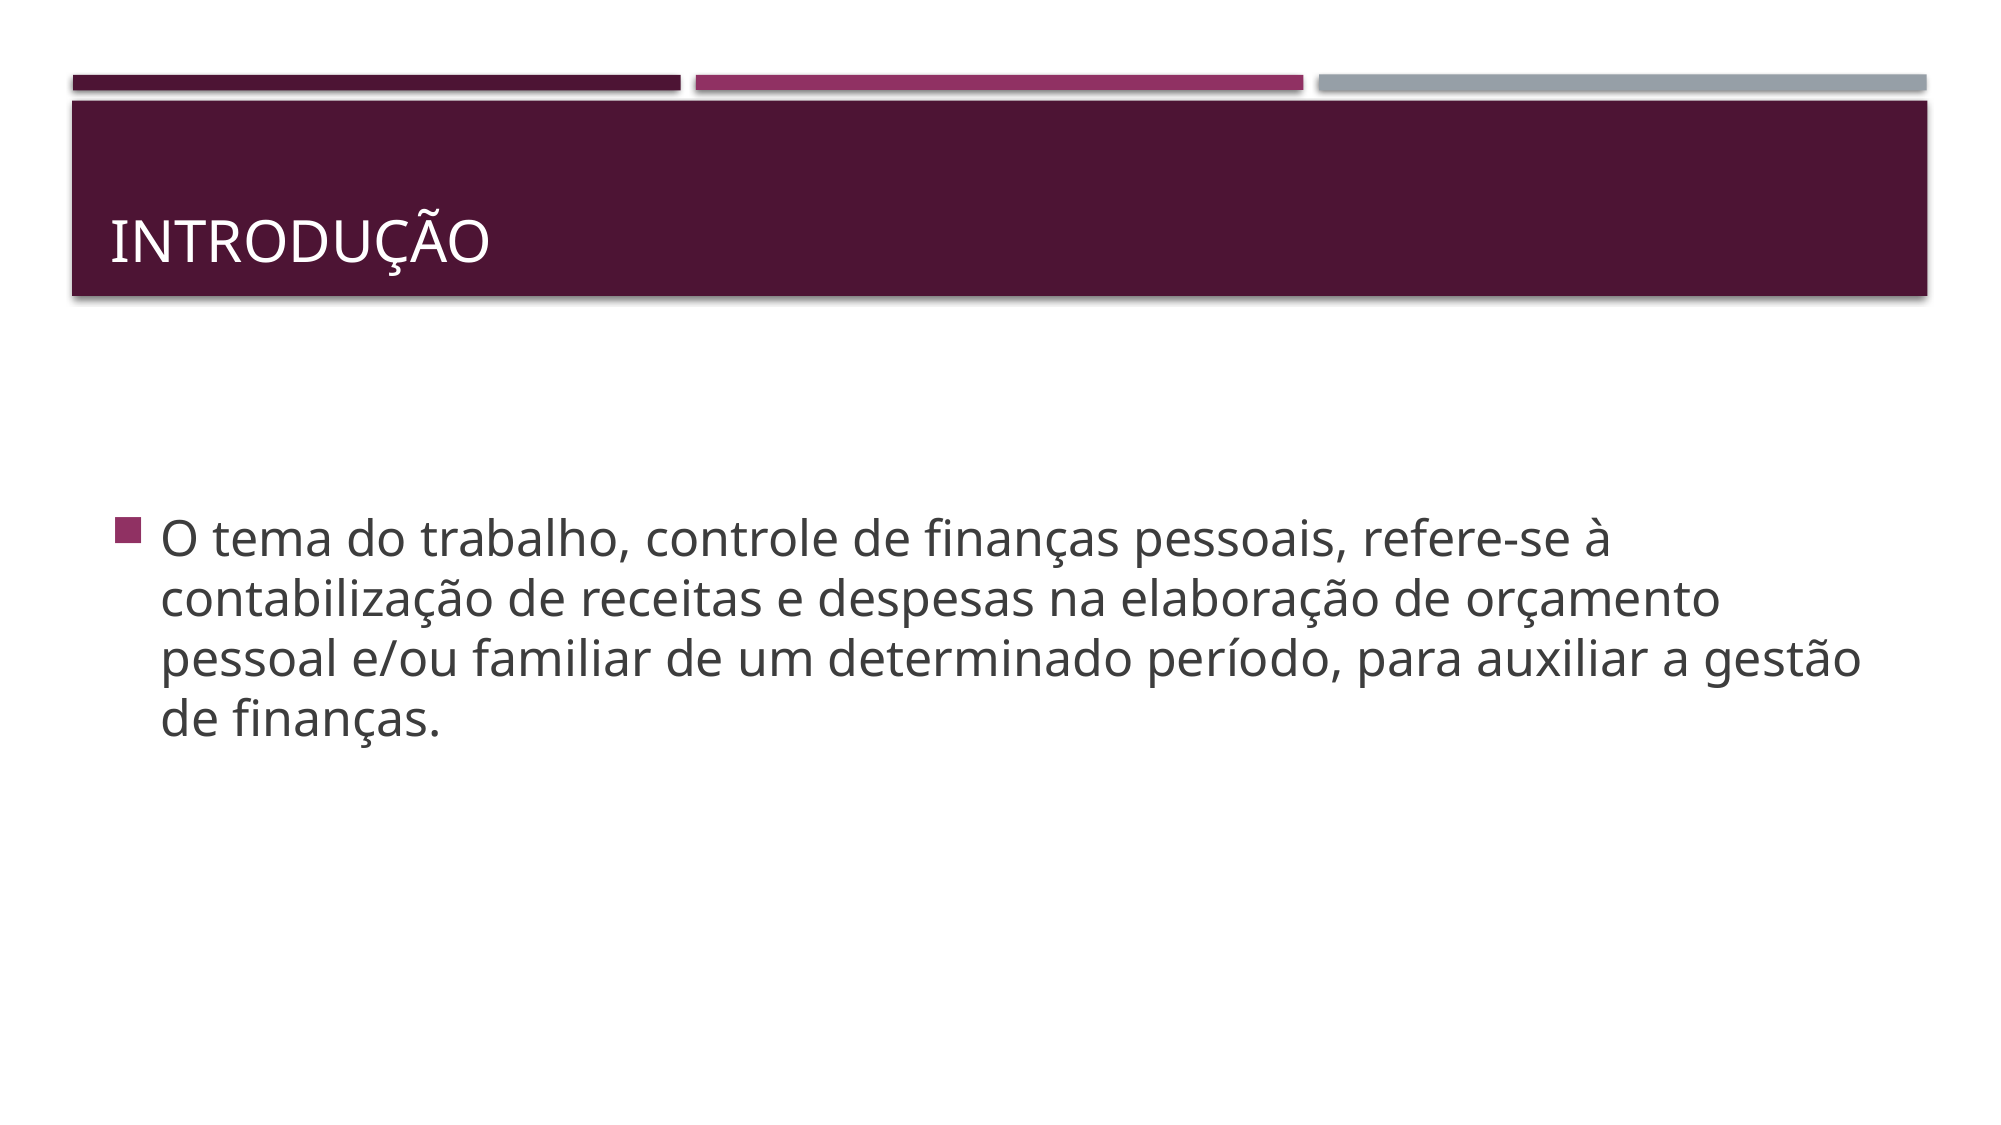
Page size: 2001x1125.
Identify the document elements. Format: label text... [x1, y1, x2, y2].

title INTRODUÇÃO [95, 115, 1905, 282]
list O tema do trabalho, controle de finanças pessoais, refere-se à contabilização de receitas e despesas na elaboração de orçamento pessoal e/ou familiar de um determinado período, para auxiliar a gestão de finanças. [95, 357, 1905, 962]
